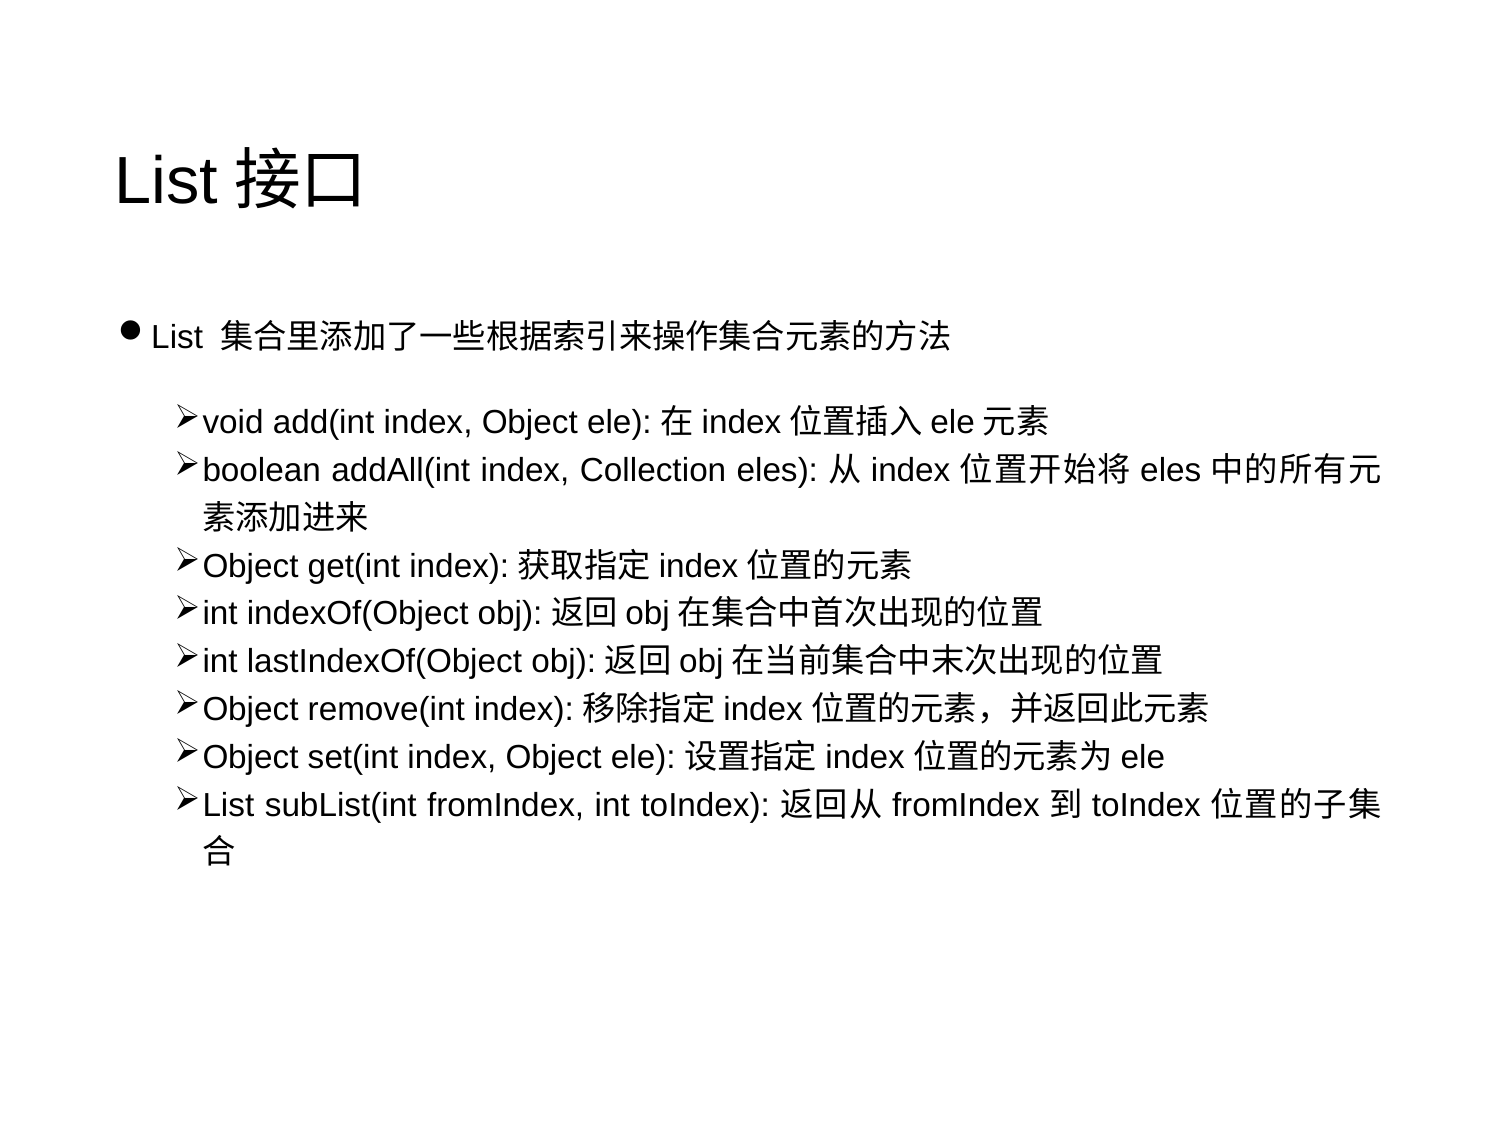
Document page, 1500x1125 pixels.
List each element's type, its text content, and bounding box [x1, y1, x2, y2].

list List 集合里添加了一些根据索引来操作集合元素的方法 void add(int index, Object ele):在index位置插入ele元素 boolean addAll(int index, Collection eles):从index位置开始将eles中的所有元素添加进来 Object get(int index):获取指定index位置的元素 int indexOf(Object obj):返回obj在集合中首次出现的位置 int lastIndexOf(Object obj):返回obj在当前集合中末次出现的位置 Object remove(int index):移除指定index位置的元素，并返回此元素 Object set(int index, Object ele):设置指定index位置的元素为ele List subList(int fromIndex, int toIndex):返回从fromIndex到toIndex位置的子集合 [103, 299, 1397, 1014]
title List接口 [103, 59, 1397, 278]
